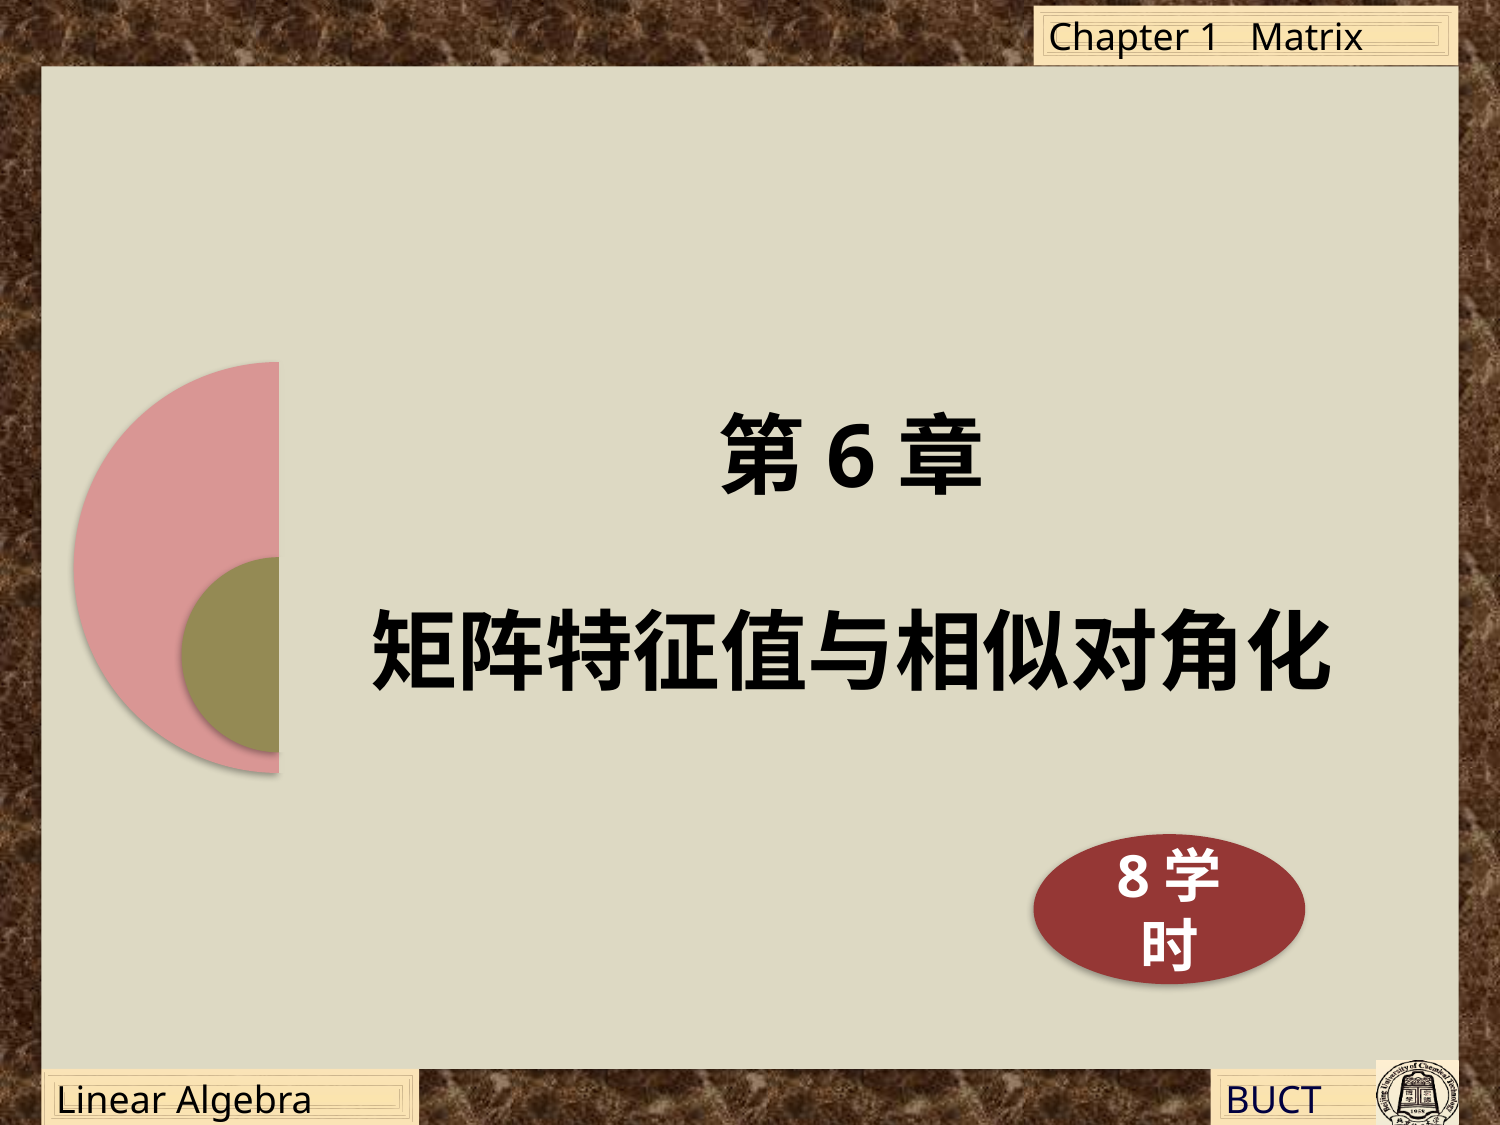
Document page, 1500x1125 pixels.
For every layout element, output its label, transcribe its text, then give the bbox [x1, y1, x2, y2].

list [73, 361, 1424, 774]
text_box 8学时 [1033, 834, 1306, 985]
picture [420, 1069, 1210, 1125]
picture [0, 0, 1500, 1125]
